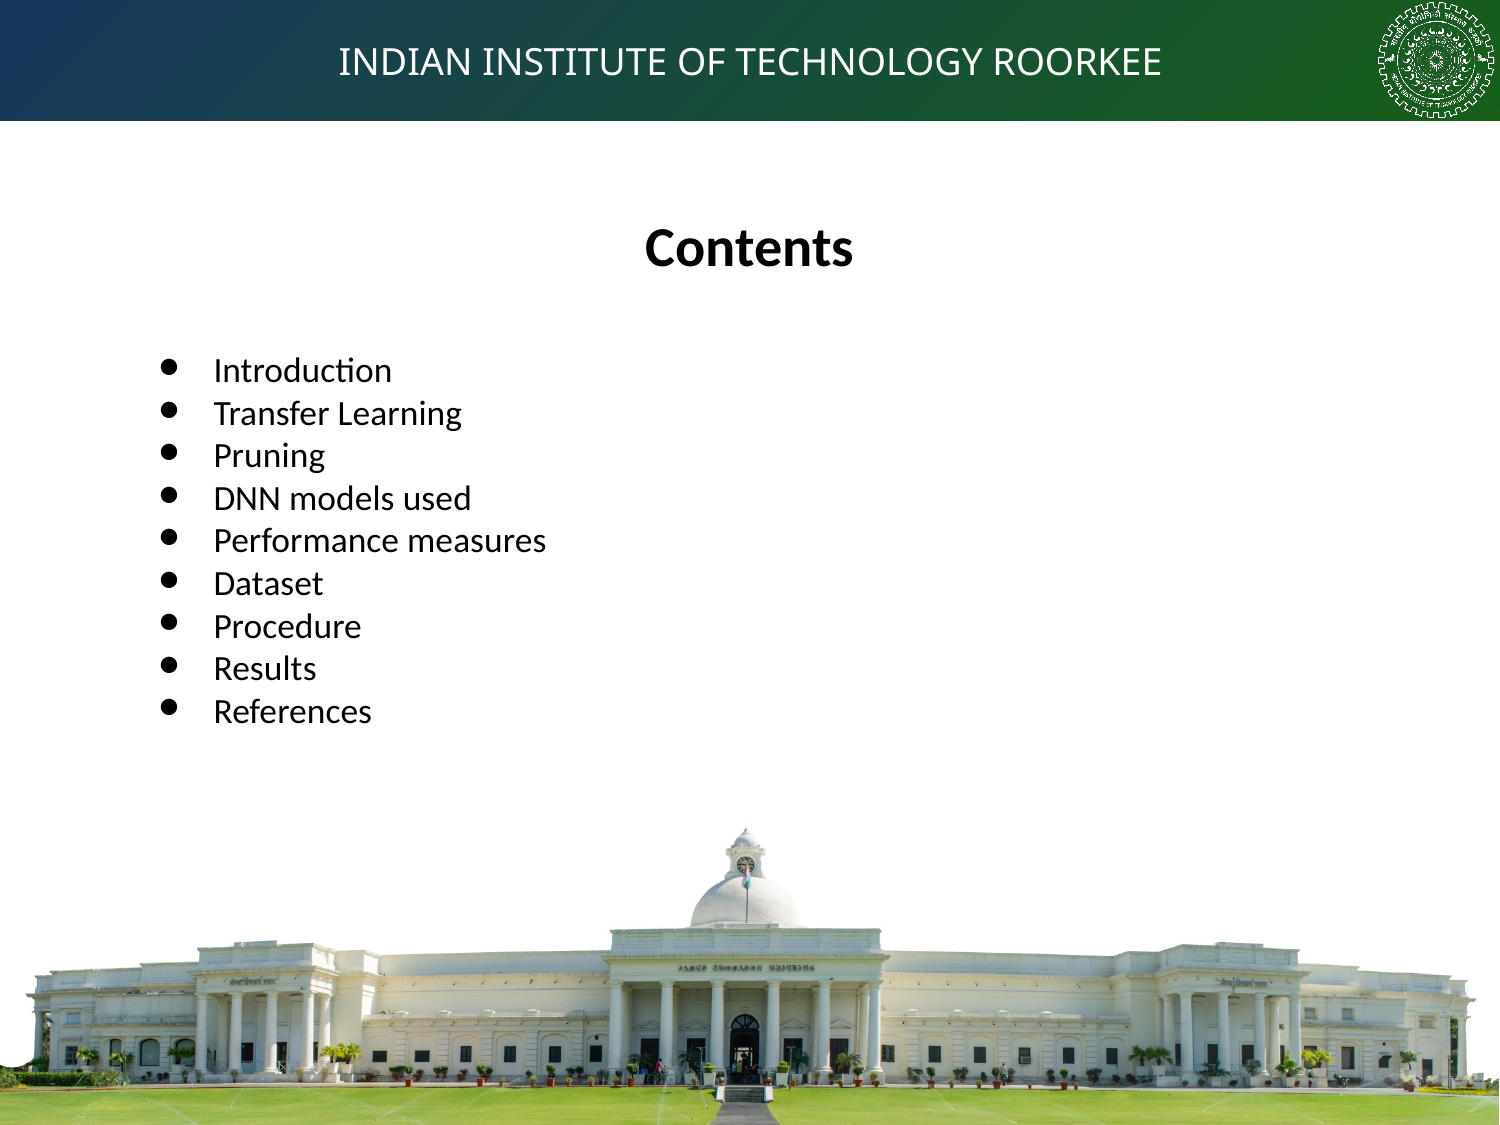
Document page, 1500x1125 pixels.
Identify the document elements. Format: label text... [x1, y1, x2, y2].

text_box Contents [121, 195, 1378, 293]
text_box Introduction Transfer Learning Pruning DNN models used Performance measures Dataset Procedure Results References [123, 332, 1377, 746]
picture [1374, 0, 1499, 120]
picture [0, 821, 1499, 1125]
